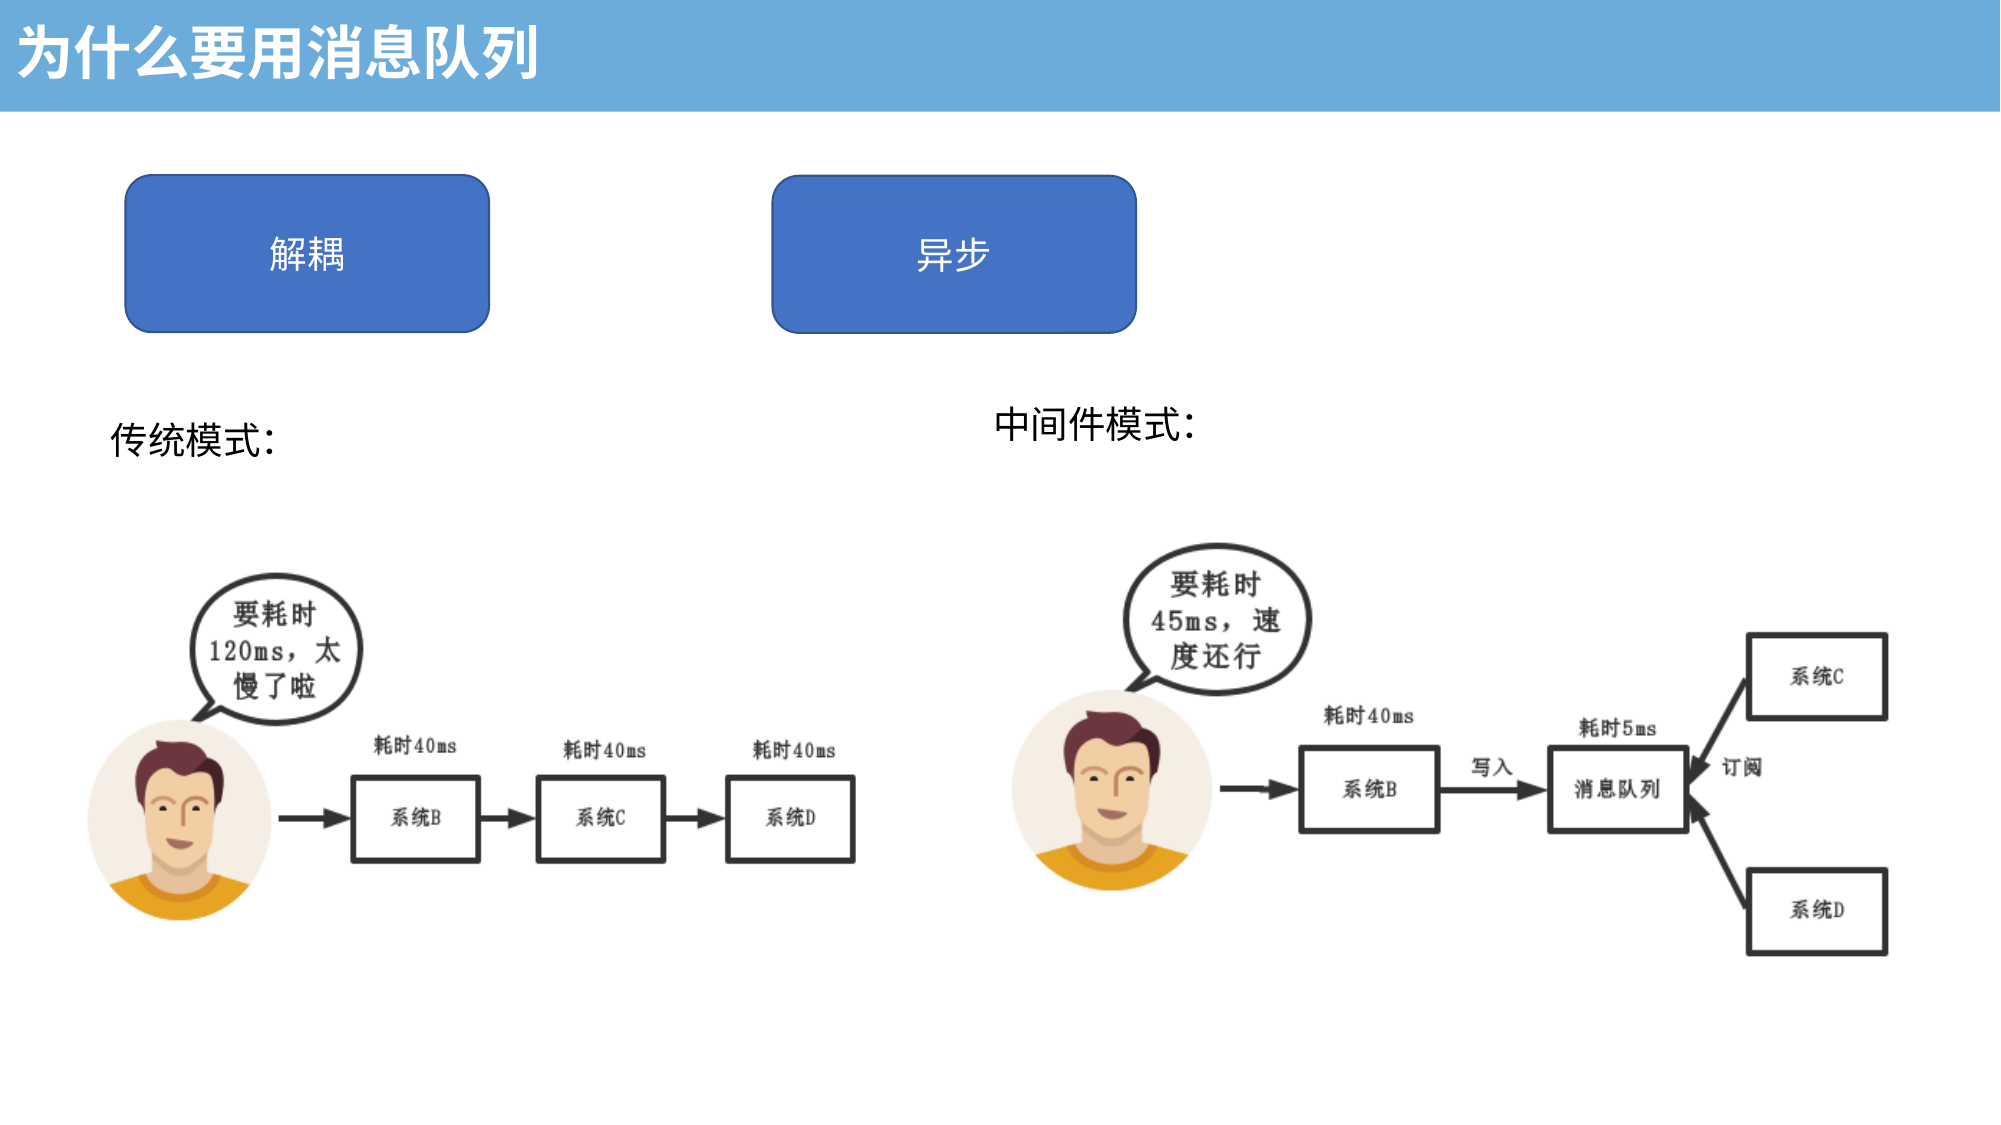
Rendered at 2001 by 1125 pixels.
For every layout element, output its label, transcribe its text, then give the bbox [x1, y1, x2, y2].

text_box 传统模式： [96, 409, 354, 470]
text_box 解耦 [124, 174, 491, 334]
title 为什么要用消息队列 [0, 0, 2000, 112]
text_box 中间件模式： [978, 393, 1347, 454]
picture [19, 471, 1934, 1002]
text_box 异步 [771, 174, 1138, 334]
